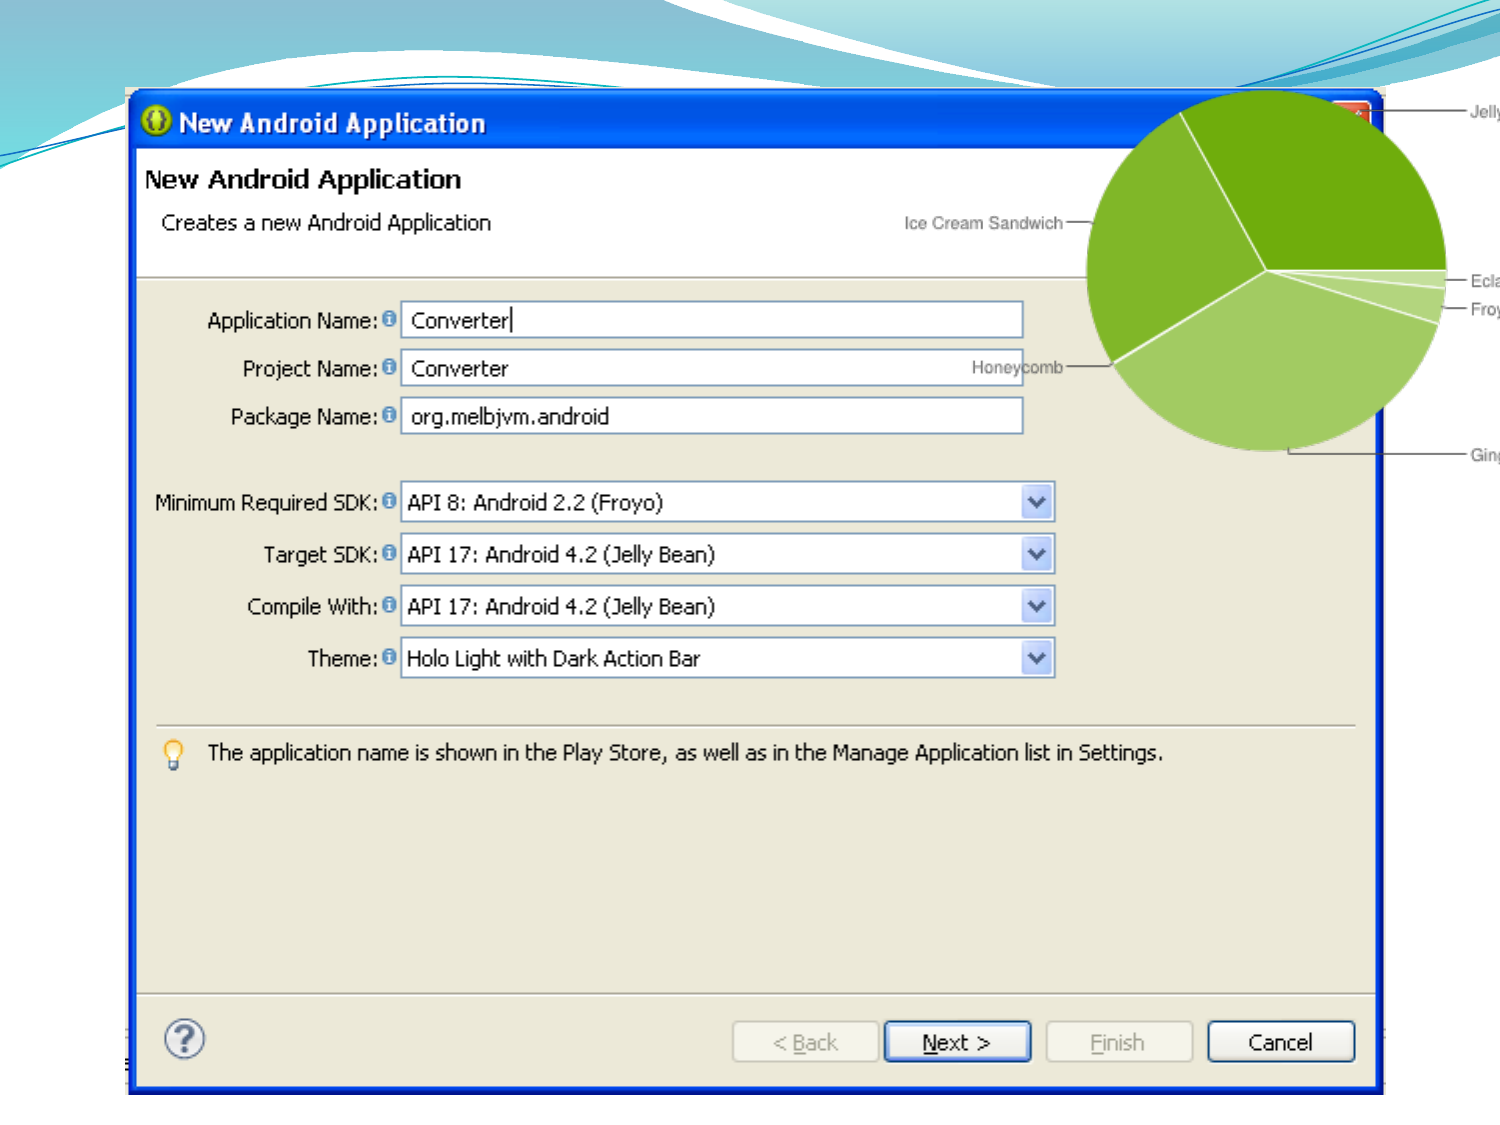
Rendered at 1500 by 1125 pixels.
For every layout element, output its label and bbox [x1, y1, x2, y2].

picture [874, 74, 1500, 466]
list [124, 87, 1386, 1095]
